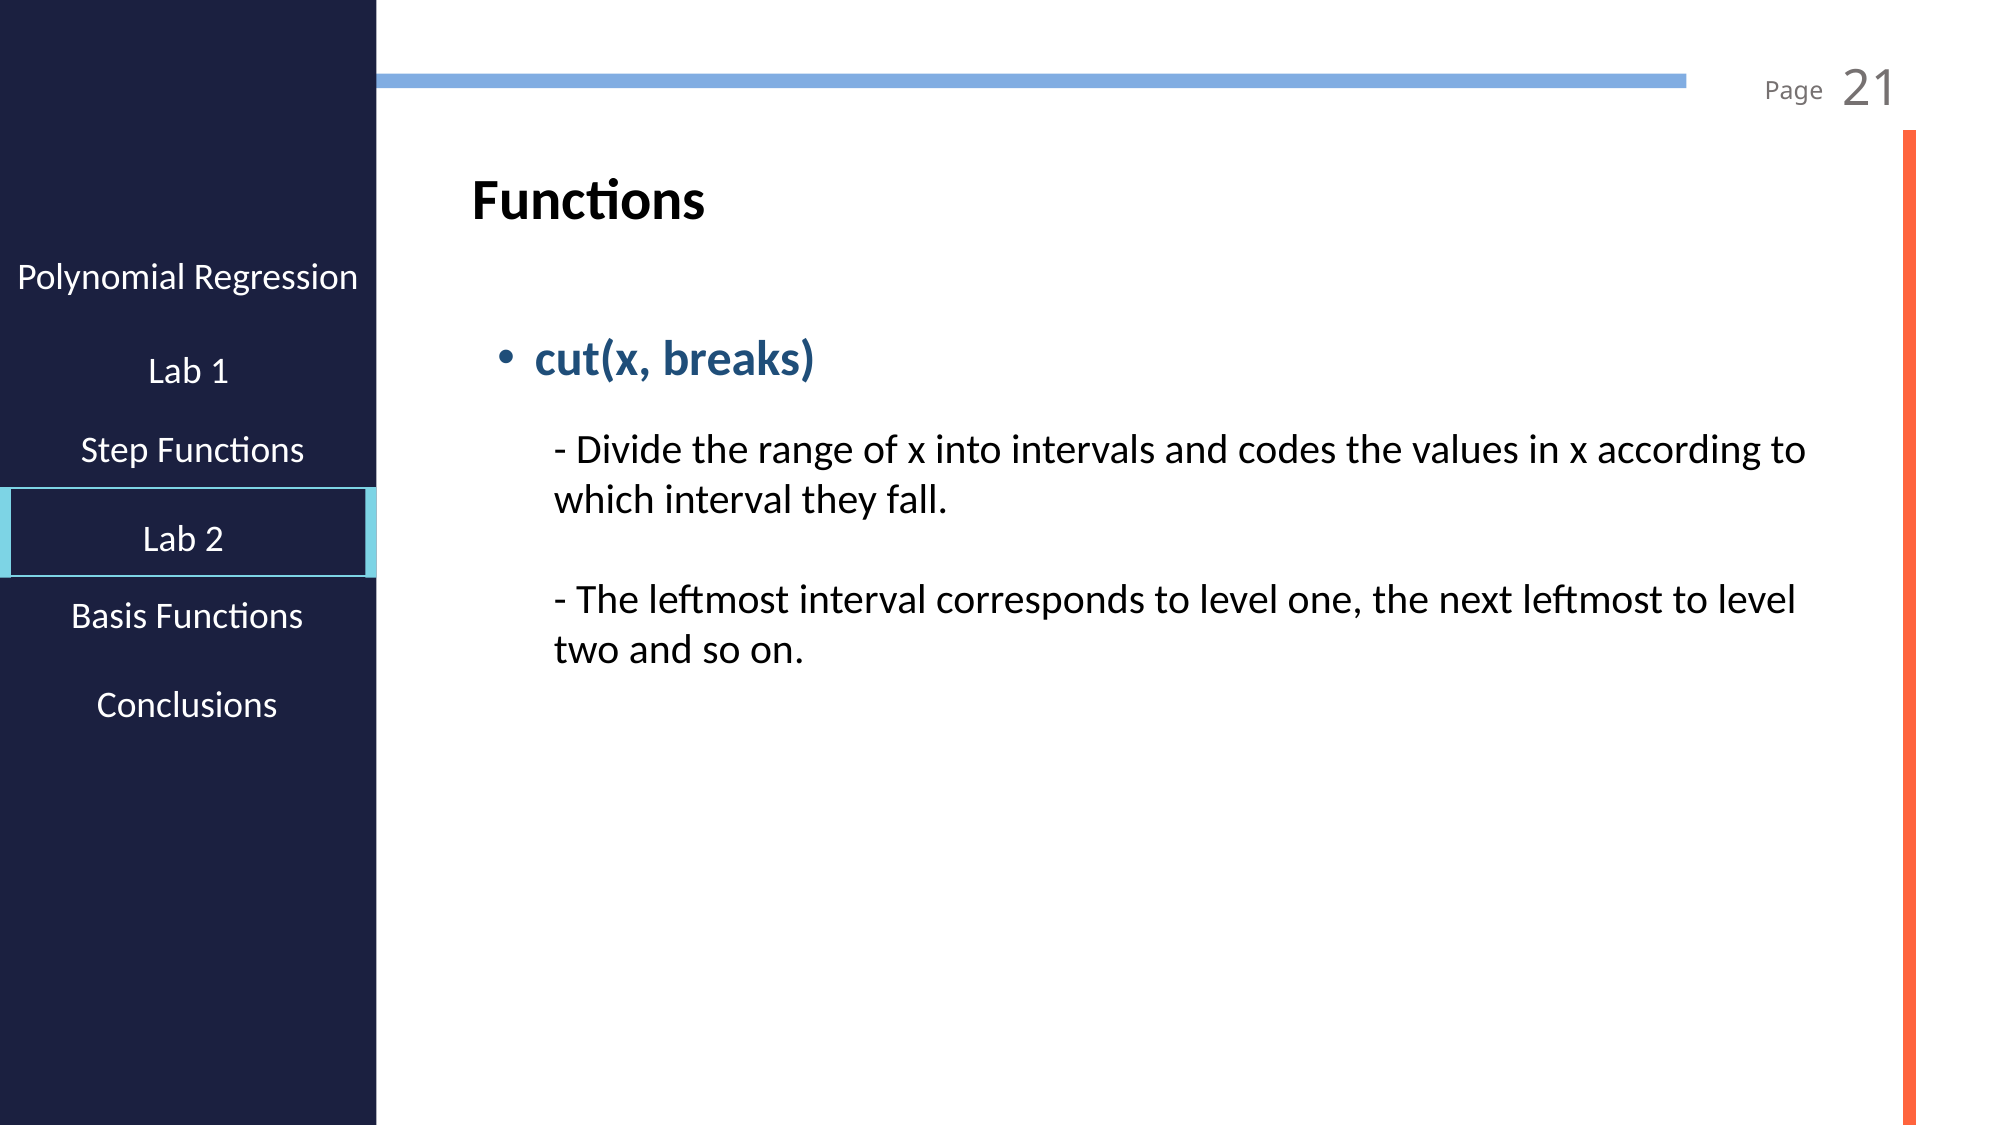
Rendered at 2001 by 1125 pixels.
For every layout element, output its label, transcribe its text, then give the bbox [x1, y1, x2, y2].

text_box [0, 487, 377, 578]
text_box - Divide the range of x into intervals and codes the values in x according to which interval they fall. - The leftmost interval corresponds to level one, the next leftmost to level two and so on. [539, 414, 1838, 725]
text_box cut(x, breaks) [482, 324, 1838, 513]
text_box Page [1718, 66, 1827, 112]
text_box 21 [1827, 48, 1915, 123]
title Functions [457, 162, 1813, 278]
